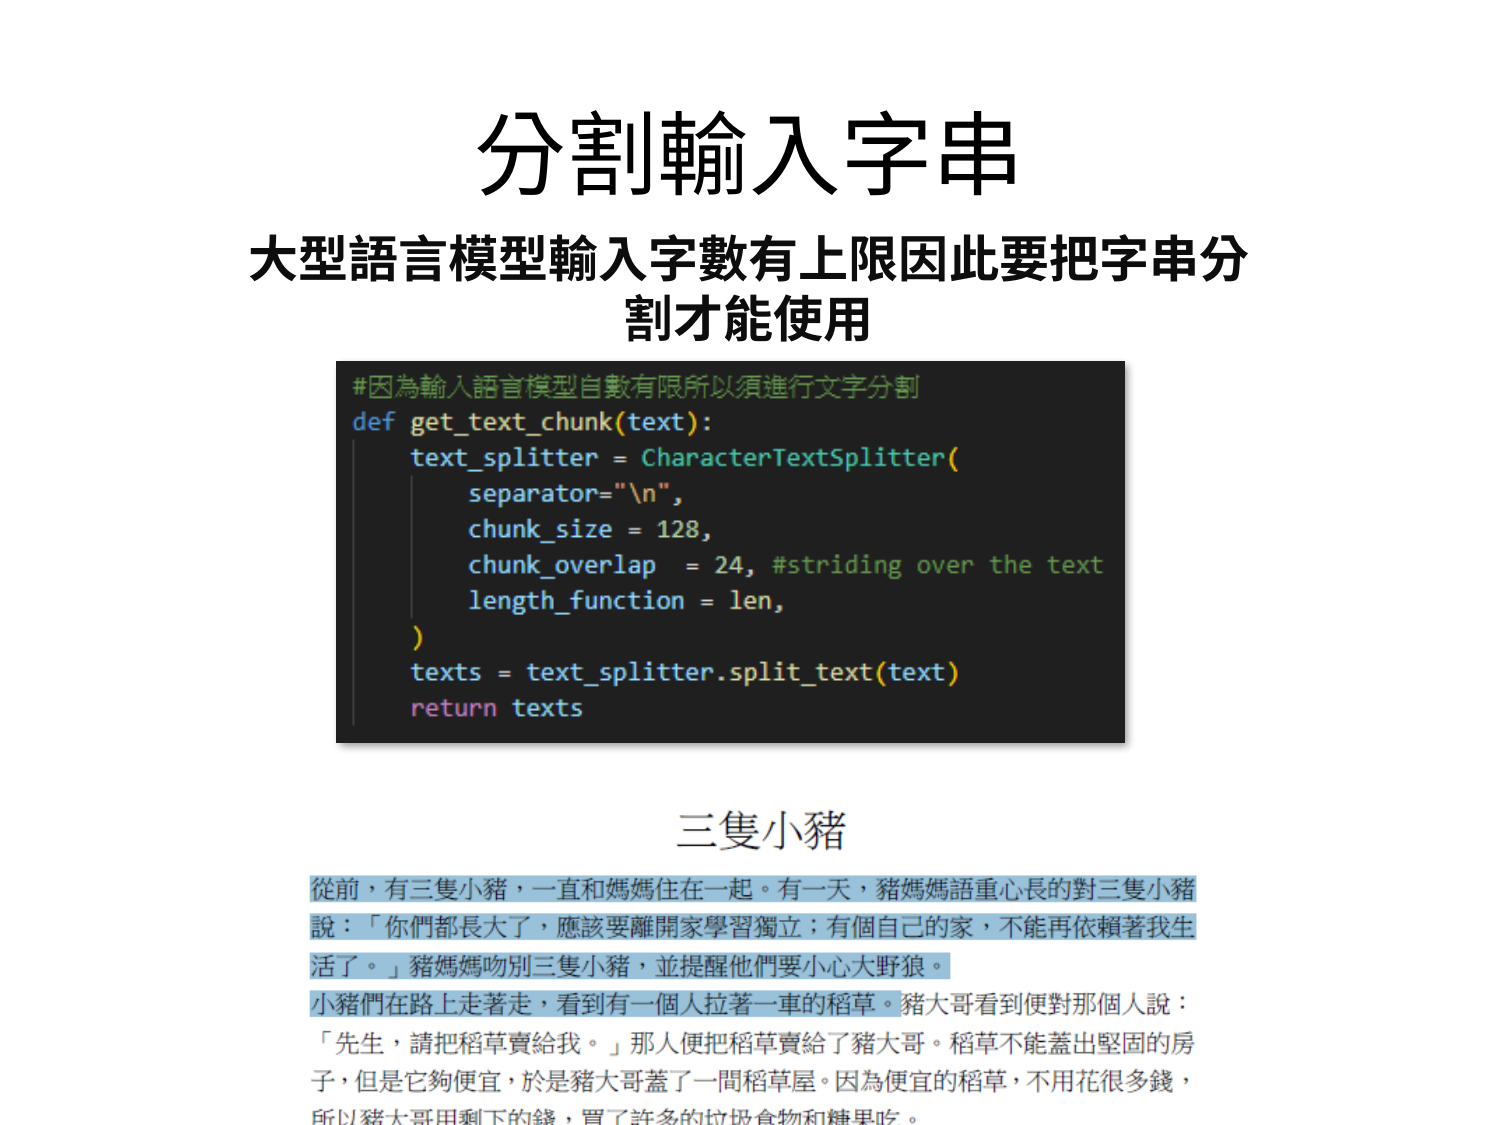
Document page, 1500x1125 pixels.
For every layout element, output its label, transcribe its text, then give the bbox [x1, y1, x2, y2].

picture [336, 361, 1125, 743]
subtitle 大型語言模型輸入字數有上限因此要把字串分割才能使用 [223, 219, 1274, 508]
picture [289, 786, 1219, 1125]
title 分割輸入字串 [112, 30, 1388, 273]
